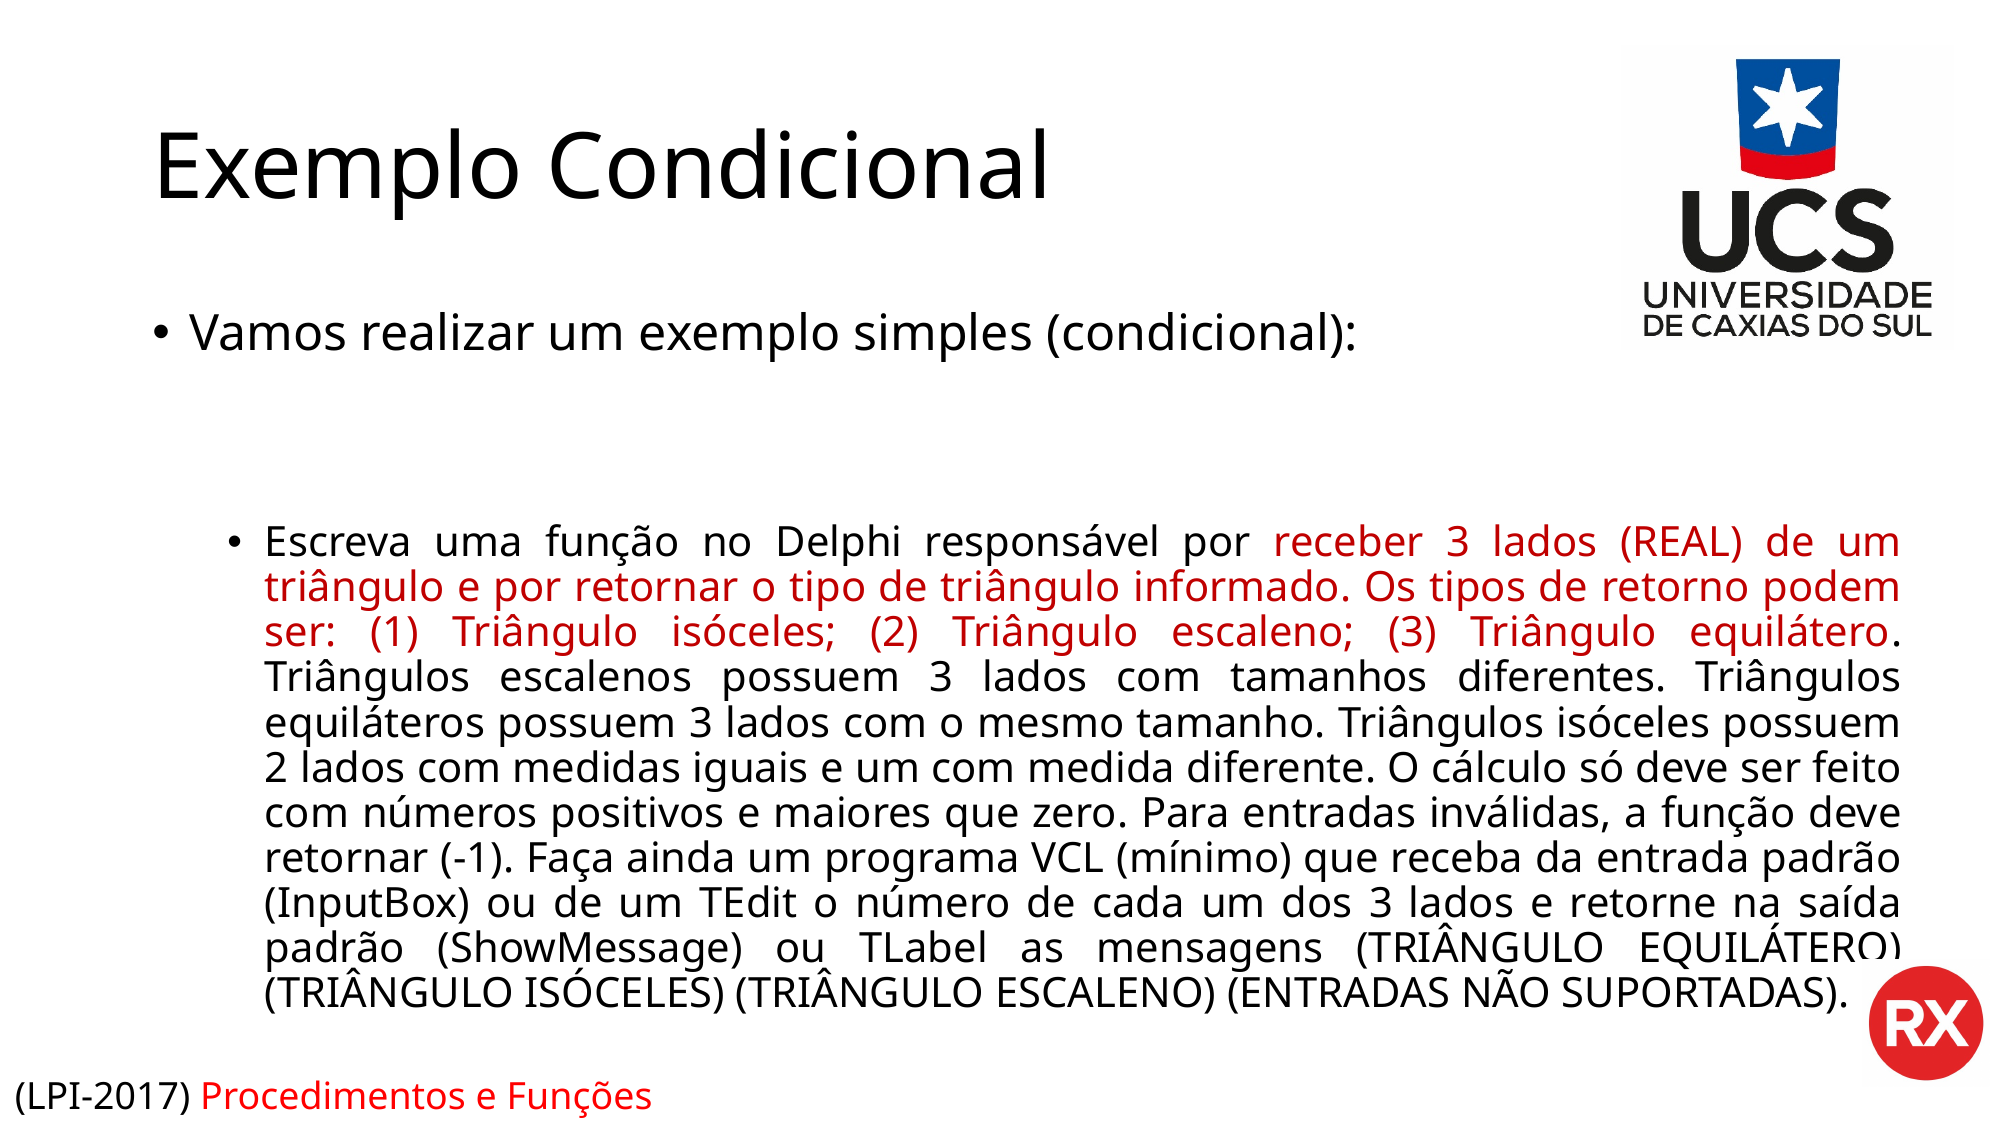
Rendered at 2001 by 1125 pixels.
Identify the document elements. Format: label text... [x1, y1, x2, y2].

picture [1621, 45, 1954, 351]
picture [1862, 959, 1990, 1087]
text_box (LPI-2017) Procedimentos e Funções [0, 1064, 2000, 1125]
list Vamos realizar um exemplo simples (condicional): Escreva uma função no Delphi responsável por receber 3 lados (REAL) de um triângulo e por retornar o tipo de triângulo informado. Os tipos de retorno podem ser: (1) Triângulo isóceles; (2) Triângulo escaleno; (3) Triângulo equilátero. Triângulos escalenos possuem 3 lados com tamanhos diferentes. Triângulos equiláteros possuem 3 lados com o mesmo tamanho. Triângulos isóceles possuem 2 lados com medidas iguais e um com medida diferente. O cálculo só deve ser feito com números positivos e maiores que zero. Para entradas inválidas, a função deve retornar (-1). Faça ainda um programa VCL (mínimo) que receba da entrada padrão (InputBox) ou de um TEdit o número de cada um dos 3 lados e retorne na saída padrão (ShowMessage) ou TLabel as mensagens (TRIÂNGULO EQUILÁTERO) (TRIÂNGULO ISÓCELES) (TRIÂNGULO ESCALENO) (ENTRADAS NÃO SUPORTADAS). [137, 299, 1918, 1064]
title Exemplo Condicional [137, 59, 1621, 278]
